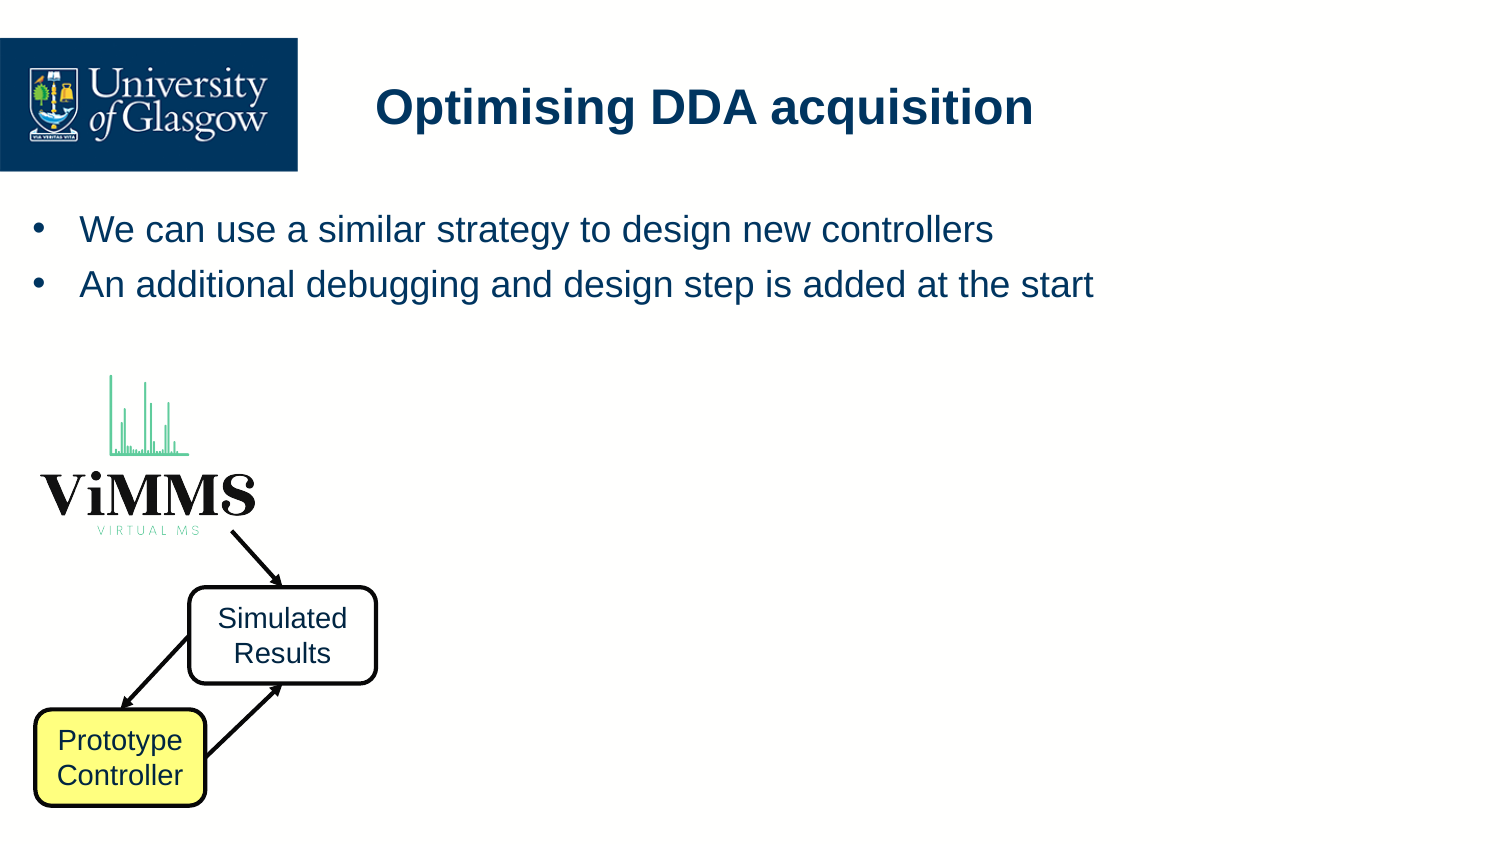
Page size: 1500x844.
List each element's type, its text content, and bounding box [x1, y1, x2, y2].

picture [32, 365, 265, 544]
text_box Prototype Controller [35, 709, 206, 806]
picture [0, 0, 1500, 178]
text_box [205, 683, 283, 758]
text_box We can use a similar strategy to design new controllers An additional debugging and design step is added at the start [17, 197, 1447, 313]
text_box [231, 530, 283, 588]
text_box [120, 635, 190, 710]
text_box Simulated Results [187, 585, 379, 686]
